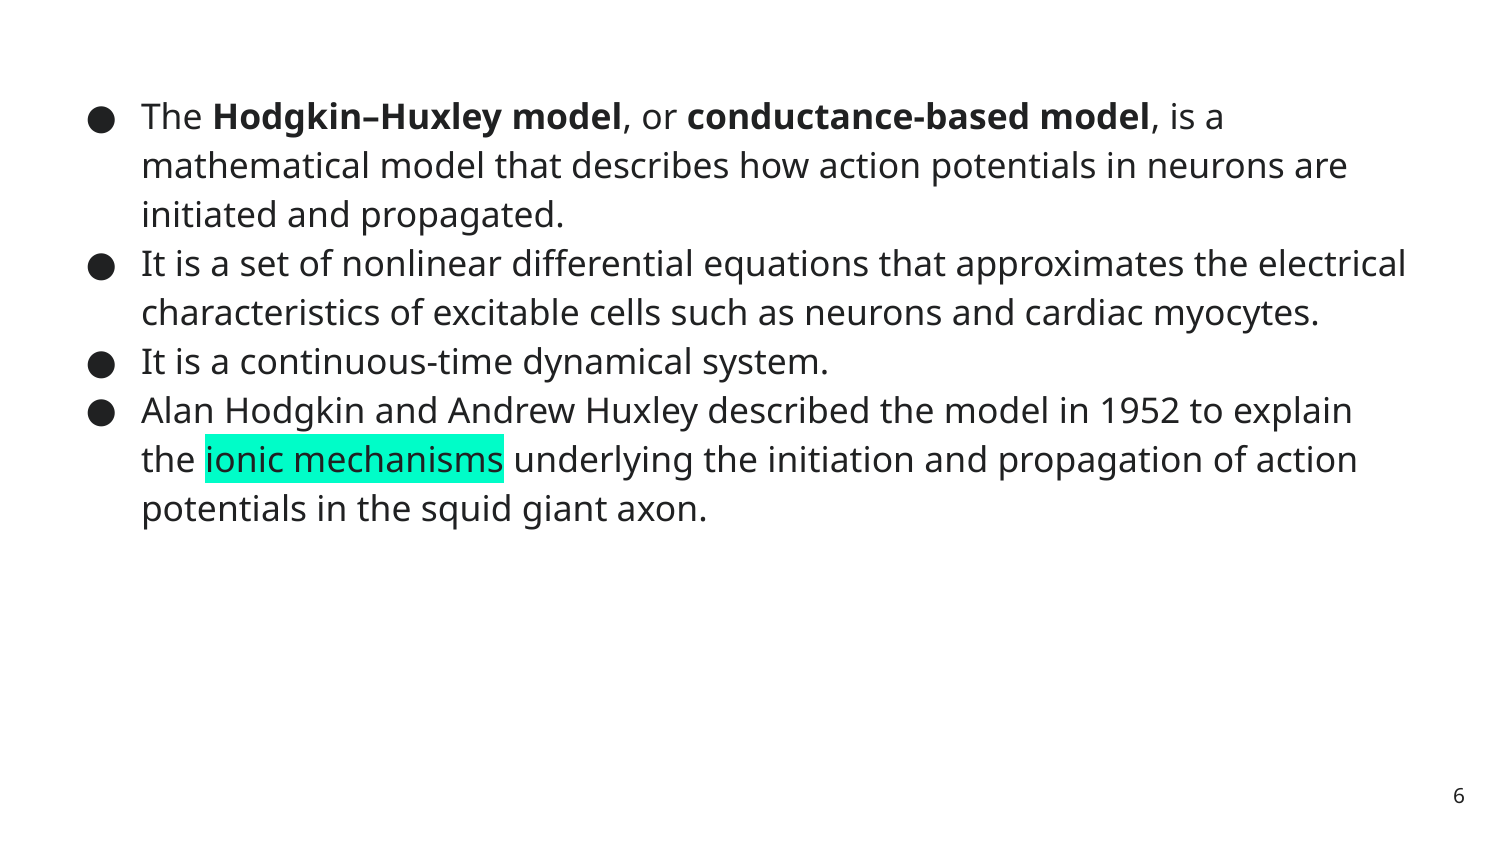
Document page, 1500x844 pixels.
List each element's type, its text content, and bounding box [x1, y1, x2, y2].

list The Hodgkin–Huxley model, or conductance-based model, is a mathematical model that describes how action potentials in neurons are initiated and propagated. It is a set of nonlinear differential equations that approximates the electrical characteristics of excitable cells such as neurons and cardiac myocytes. It is a continuous-time dynamical system. Alan Hodgkin and Andrew Huxley described the model in 1952 to explain the ionic mechanisms underlying the initiation and propagation of action potentials in the squid giant axon. [51, 73, 1424, 750]
slide_number ‹#› [1389, 764, 1480, 830]
